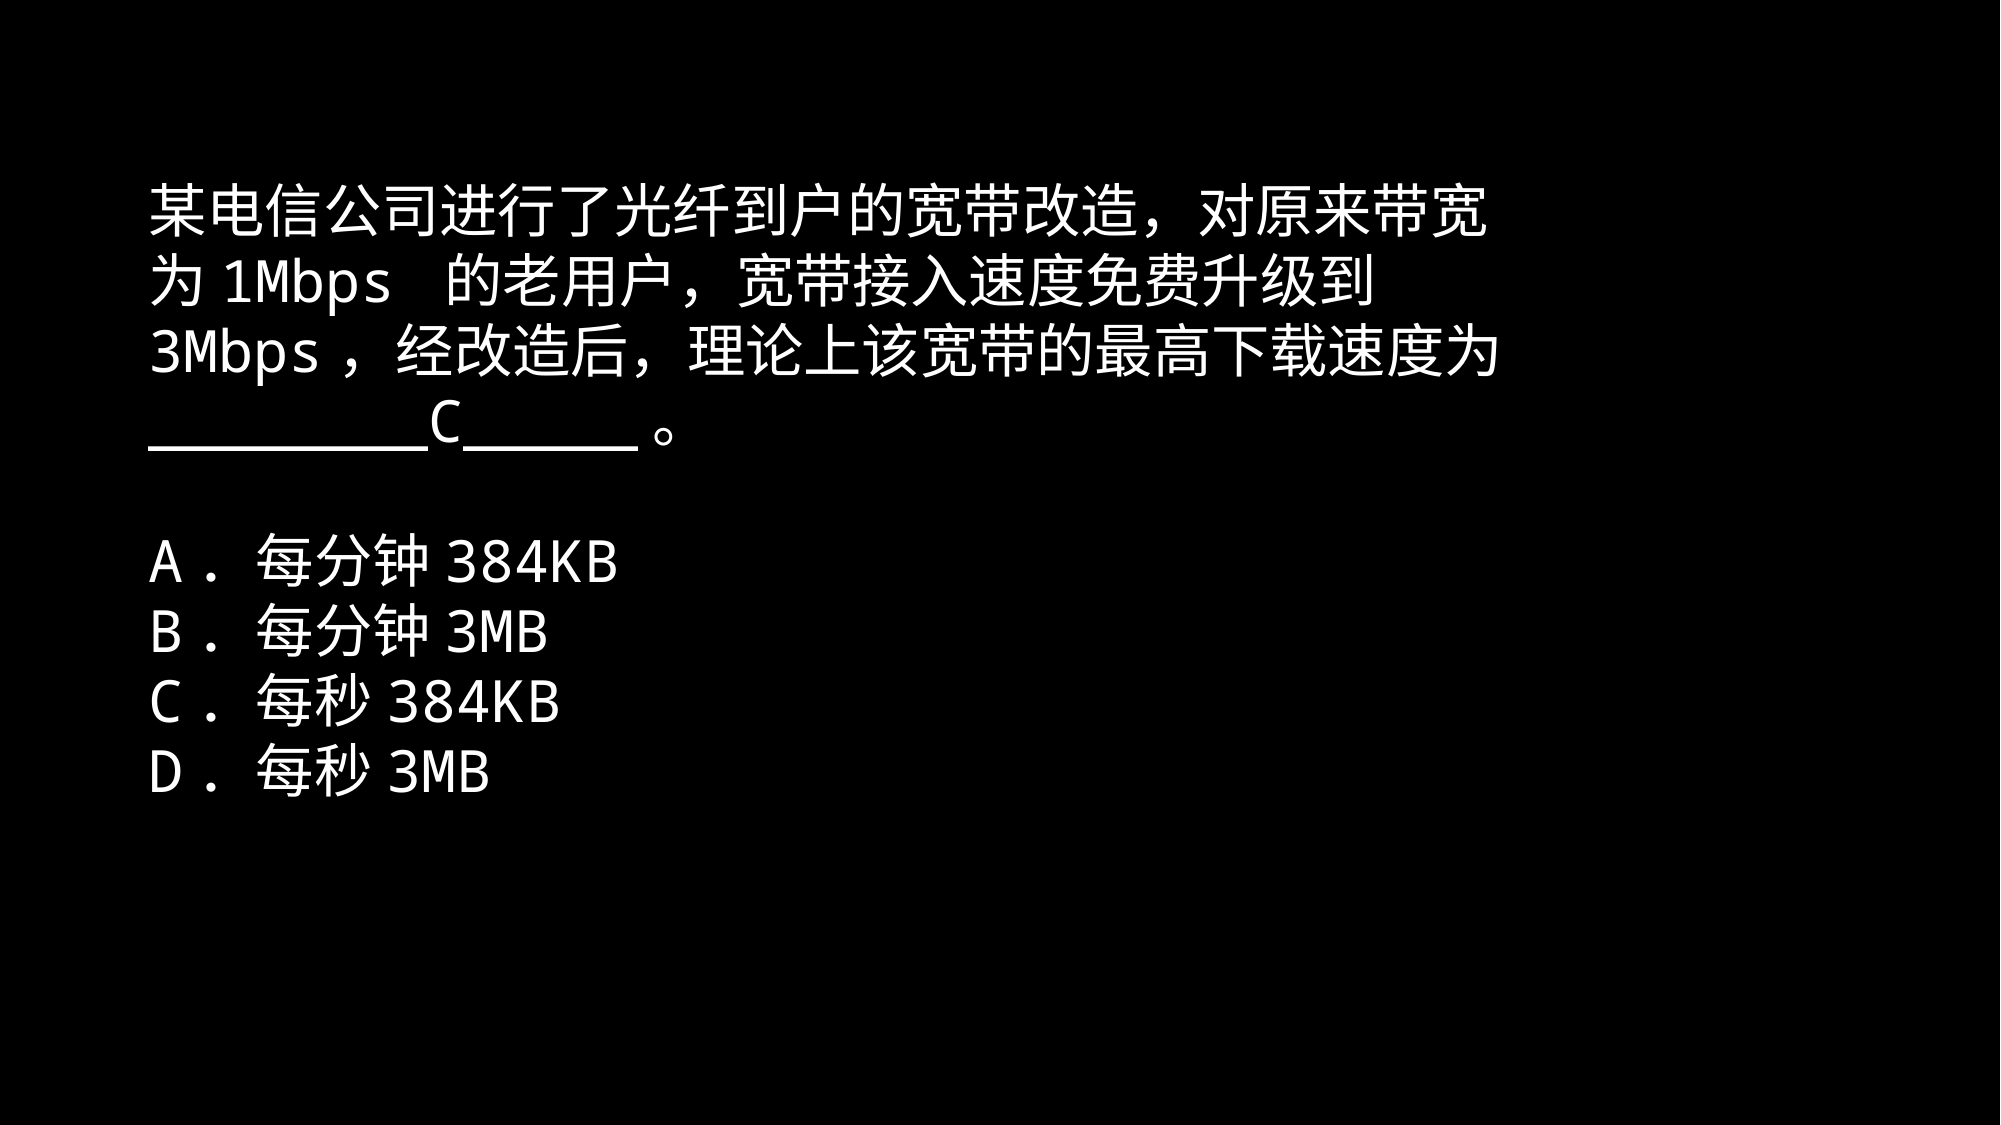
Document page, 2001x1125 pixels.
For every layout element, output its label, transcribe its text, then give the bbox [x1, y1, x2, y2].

text_box 某电信公司进行了光纤到户的宽带改造，对原来带宽为1Mbps 的老用户，宽带接入速度免费升级到 3Mbps，经改造后，理论上该宽带的最高下载速度为________C_____。 A．每分钟384KB B．每分钟3MB C．每秒384KB D．每秒3MB [133, 167, 1521, 812]
